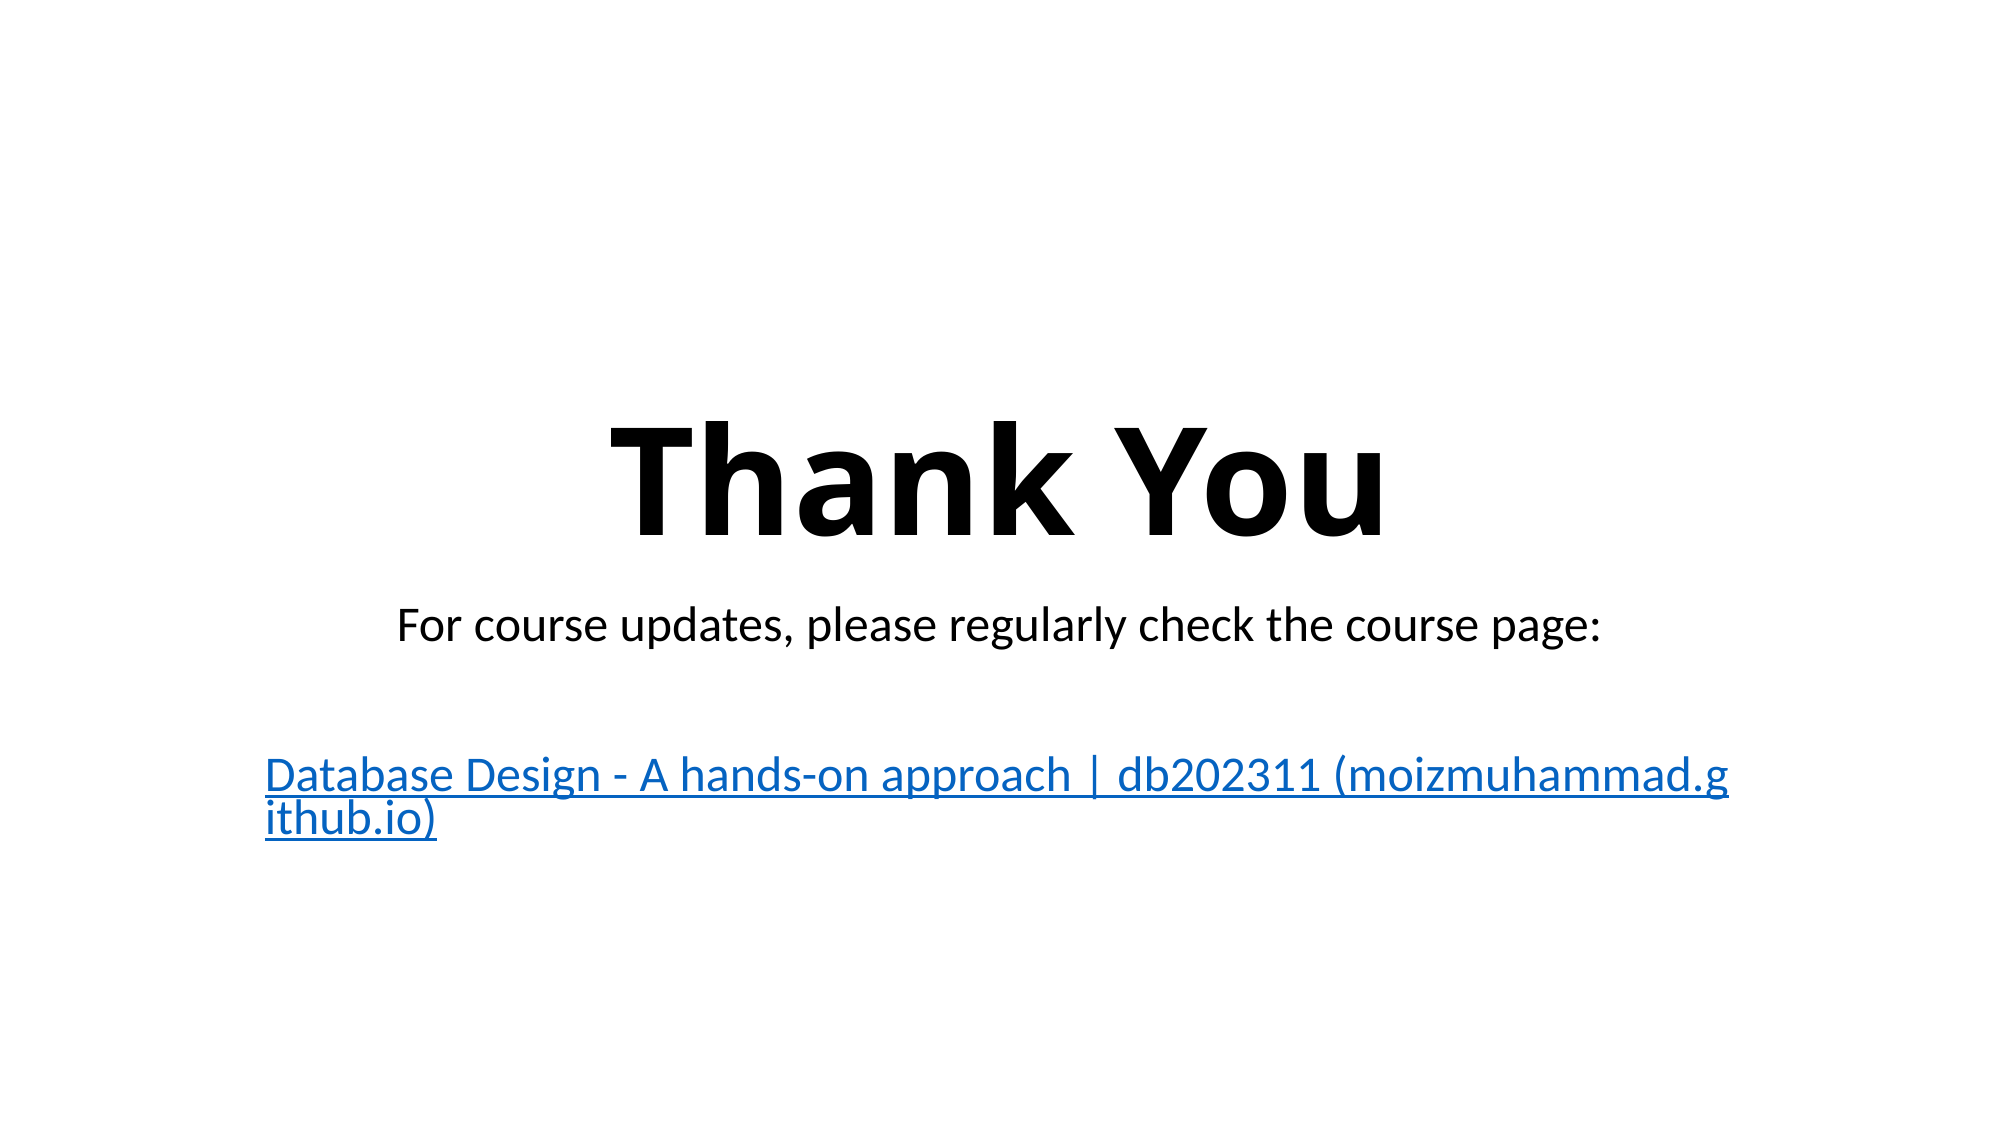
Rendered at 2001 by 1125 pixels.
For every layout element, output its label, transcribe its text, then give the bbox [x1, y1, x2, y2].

subtitle For course updates, please regularly check the course page: Database Design - A hands-on approach | db202311 (moizmuhammad.github.io) [249, 590, 1750, 863]
title Thank You [249, 184, 1750, 576]
